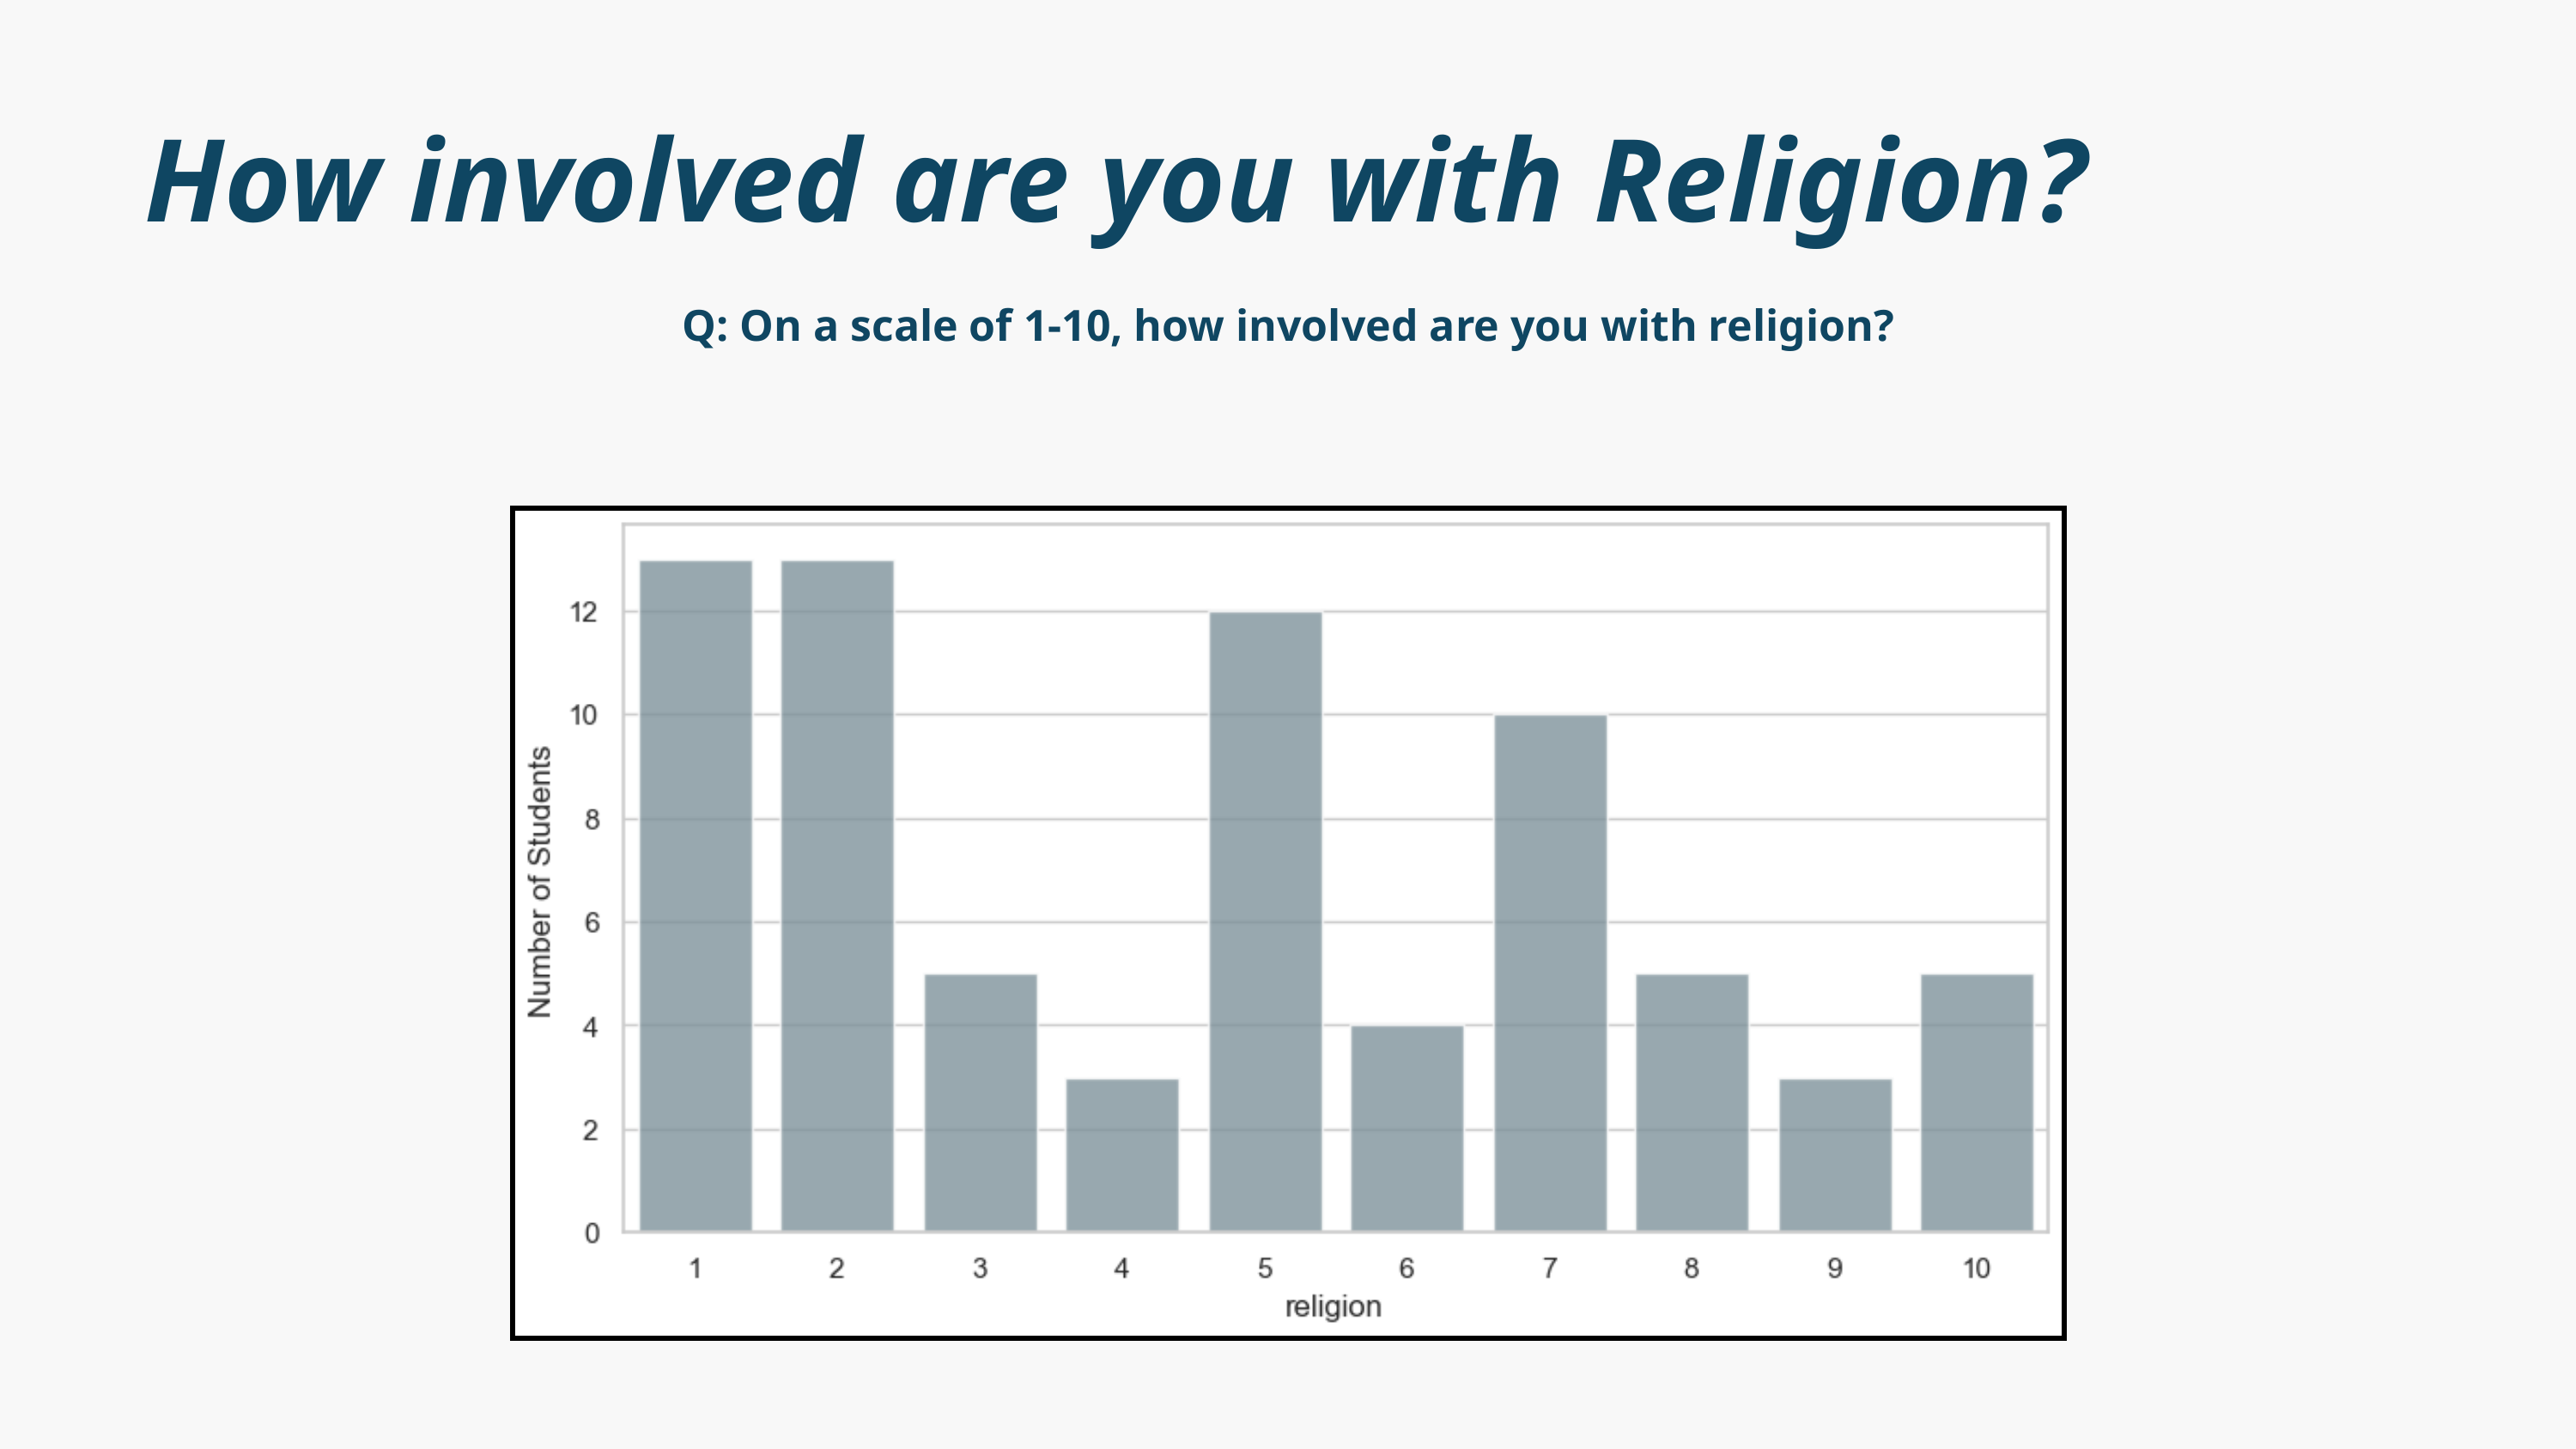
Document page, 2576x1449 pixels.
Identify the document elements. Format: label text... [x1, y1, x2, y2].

text_box Q: On a scale of 1-10, how involved are you with religion? [70, 289, 2507, 350]
text_box How involved are you with Religion? [144, 84, 2395, 246]
text_box [512, 508, 2065, 1339]
